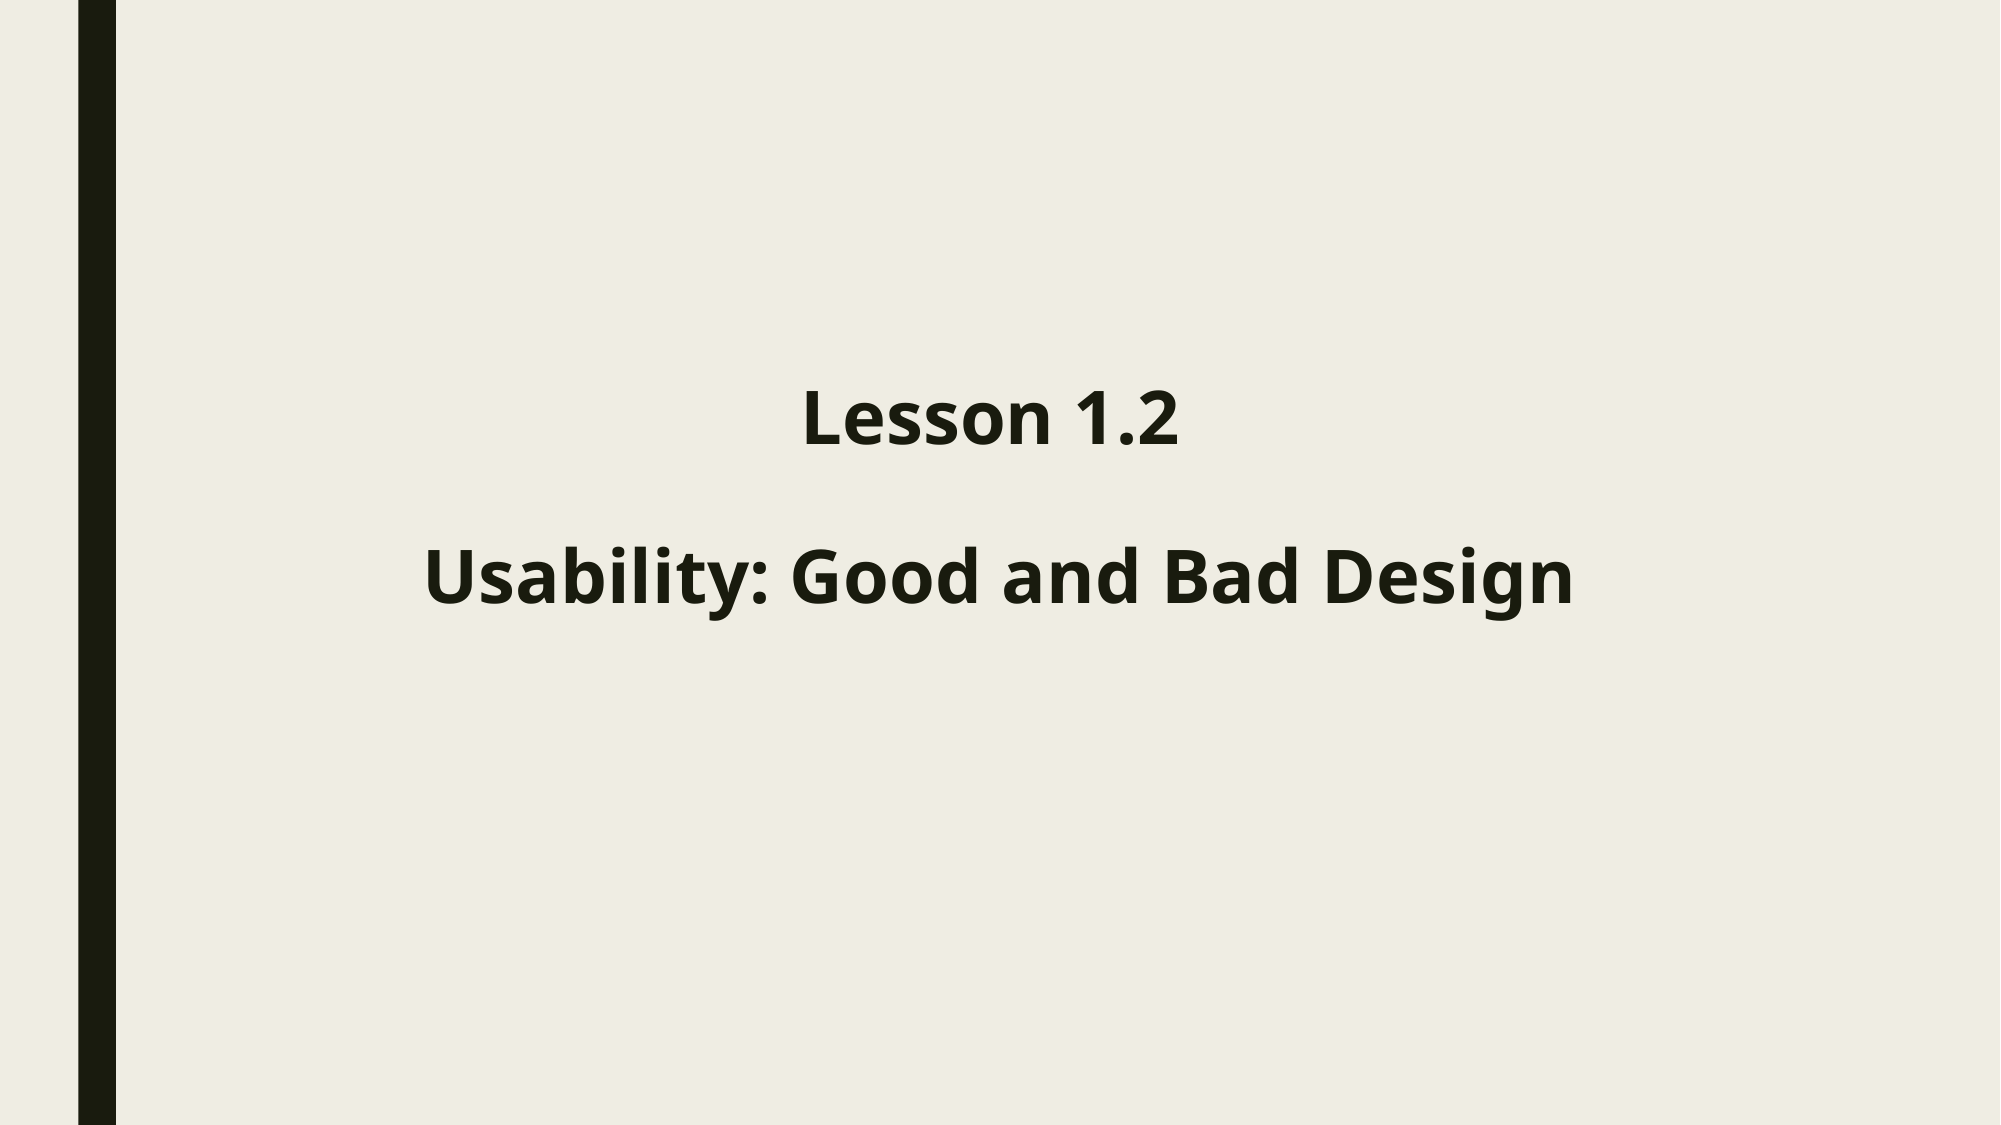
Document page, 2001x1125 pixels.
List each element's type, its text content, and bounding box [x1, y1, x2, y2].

title Lesson 1.2 Usability: Good and Bad Design [212, 373, 1788, 664]
